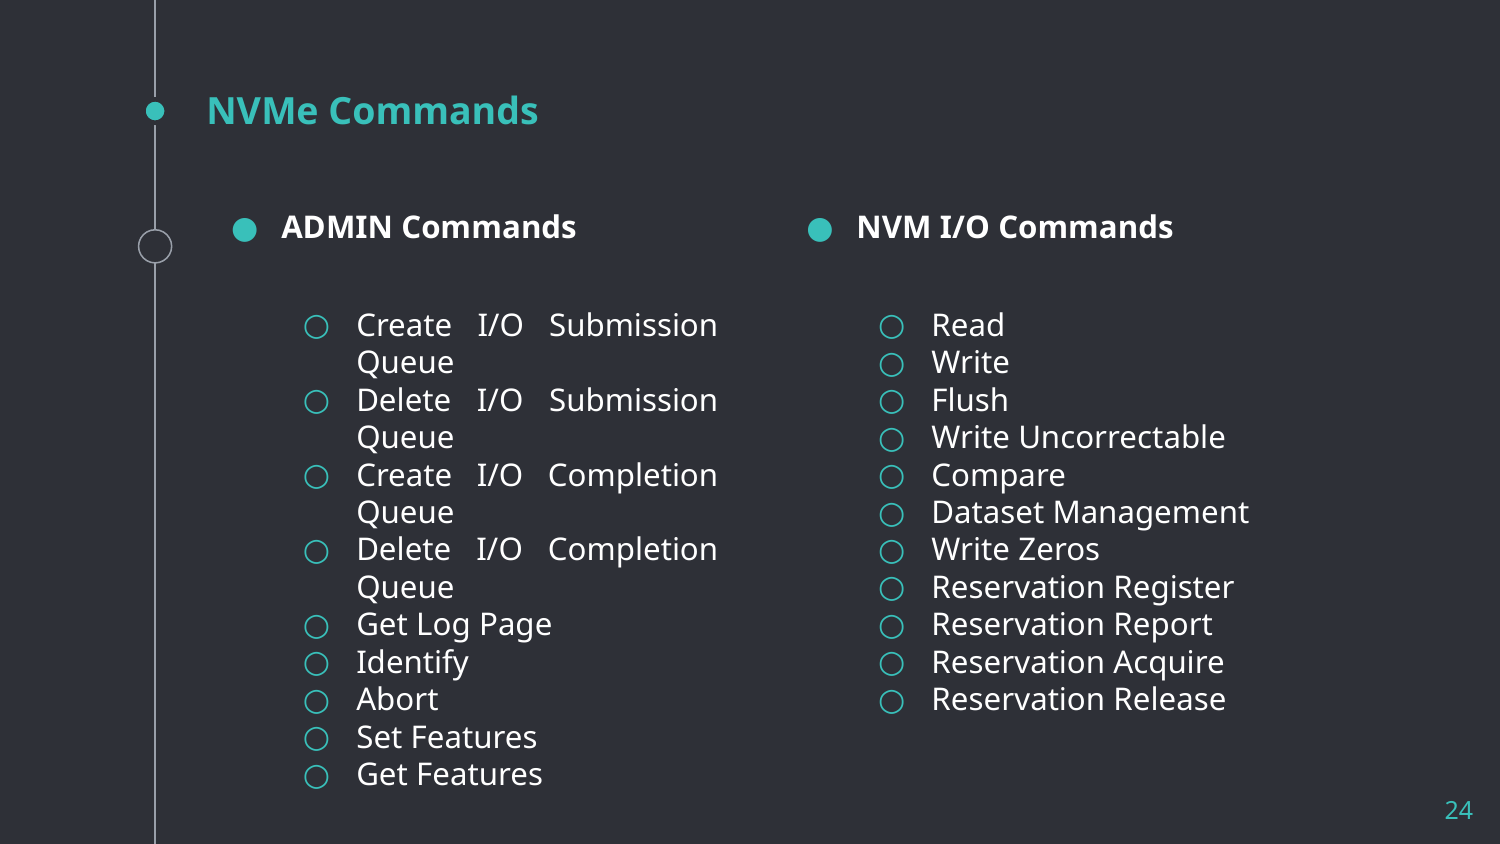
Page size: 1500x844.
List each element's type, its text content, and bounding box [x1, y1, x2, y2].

list ADMIN Commands Create I/O Submission Queue Delete I/O Submission Queue Create I/O Completion Queue Delete I/O Completion Queue Get Log Page Identify Abort Set Features Get Features [191, 192, 734, 804]
title NVMe Commands [191, 0, 1317, 147]
slide_number 24 [1398, 779, 1489, 832]
list NVM I/O Commands Read Write Flush Write Uncorrectable Compare Dataset Management Write Zeros Reservation Register Reservation Report Reservation Acquire Reservation Release [766, 192, 1309, 804]
